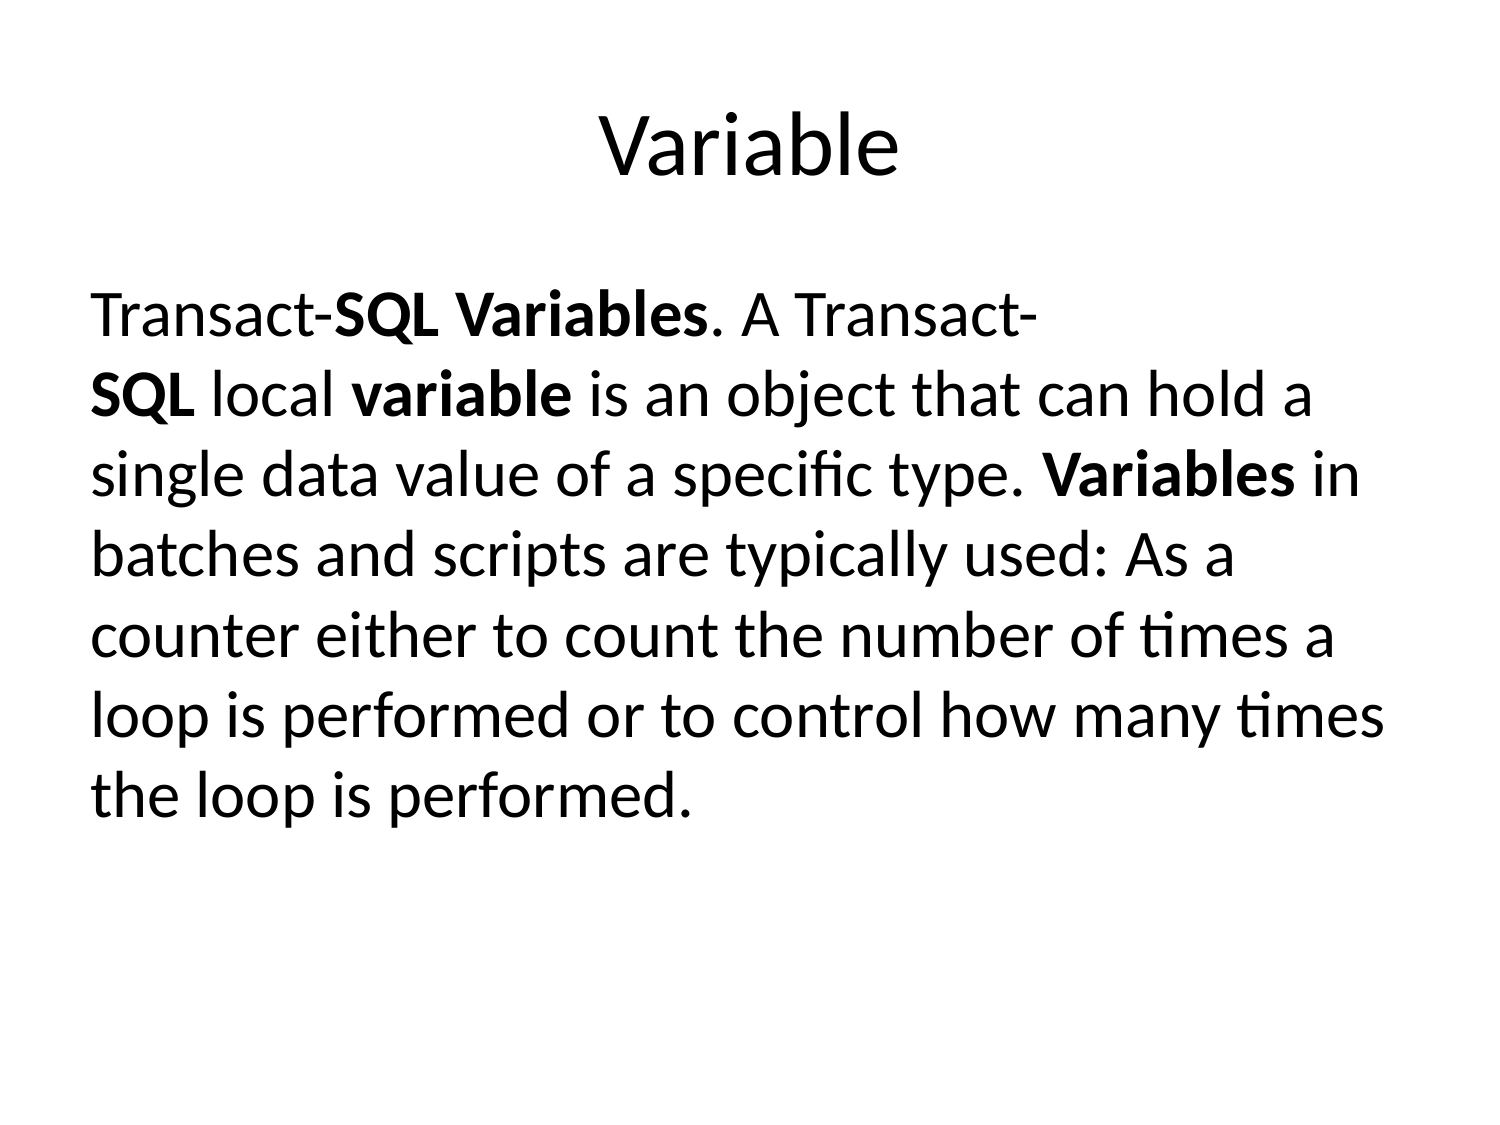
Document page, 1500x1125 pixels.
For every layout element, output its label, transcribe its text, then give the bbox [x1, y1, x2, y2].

title Variable [75, 45, 1425, 233]
list Transact-SQL Variables. A Transact-SQL local variable is an object that can hold a single data value of a specific type. Variables in batches and scripts are typically used: As a counter either to count the number of times a loop is performed or to control how many times the loop is performed. [75, 262, 1425, 1005]
